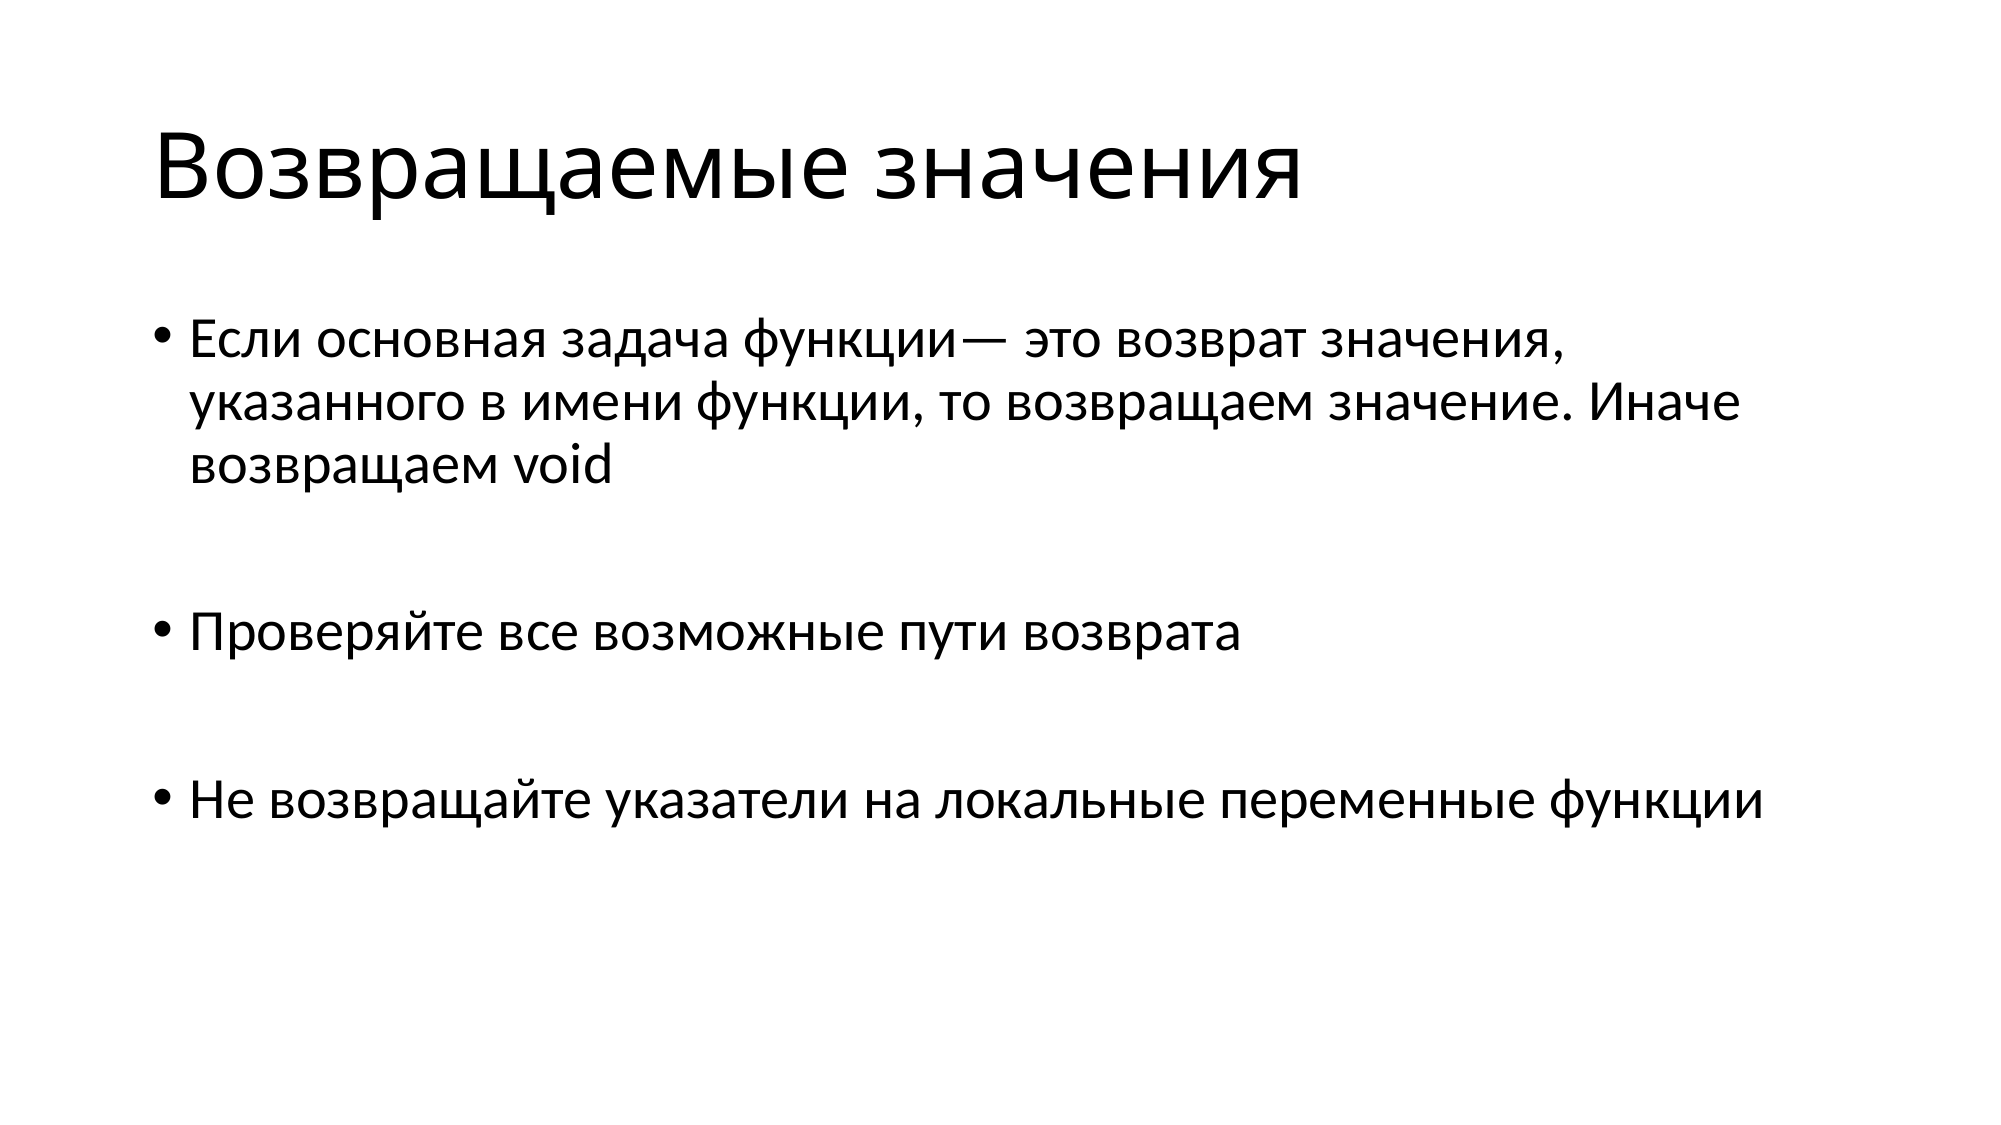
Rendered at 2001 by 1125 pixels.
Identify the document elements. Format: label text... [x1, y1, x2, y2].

list Если основная задача функции— это возврат значения, указанного в имени функции, то возвращаем значение. Иначе возвращаем void Проверяйте все возможные пути возврата Не возвращайте указатели на локальные переменные функции [137, 299, 1863, 1014]
title Возвращаемые значения [137, 59, 1863, 278]
